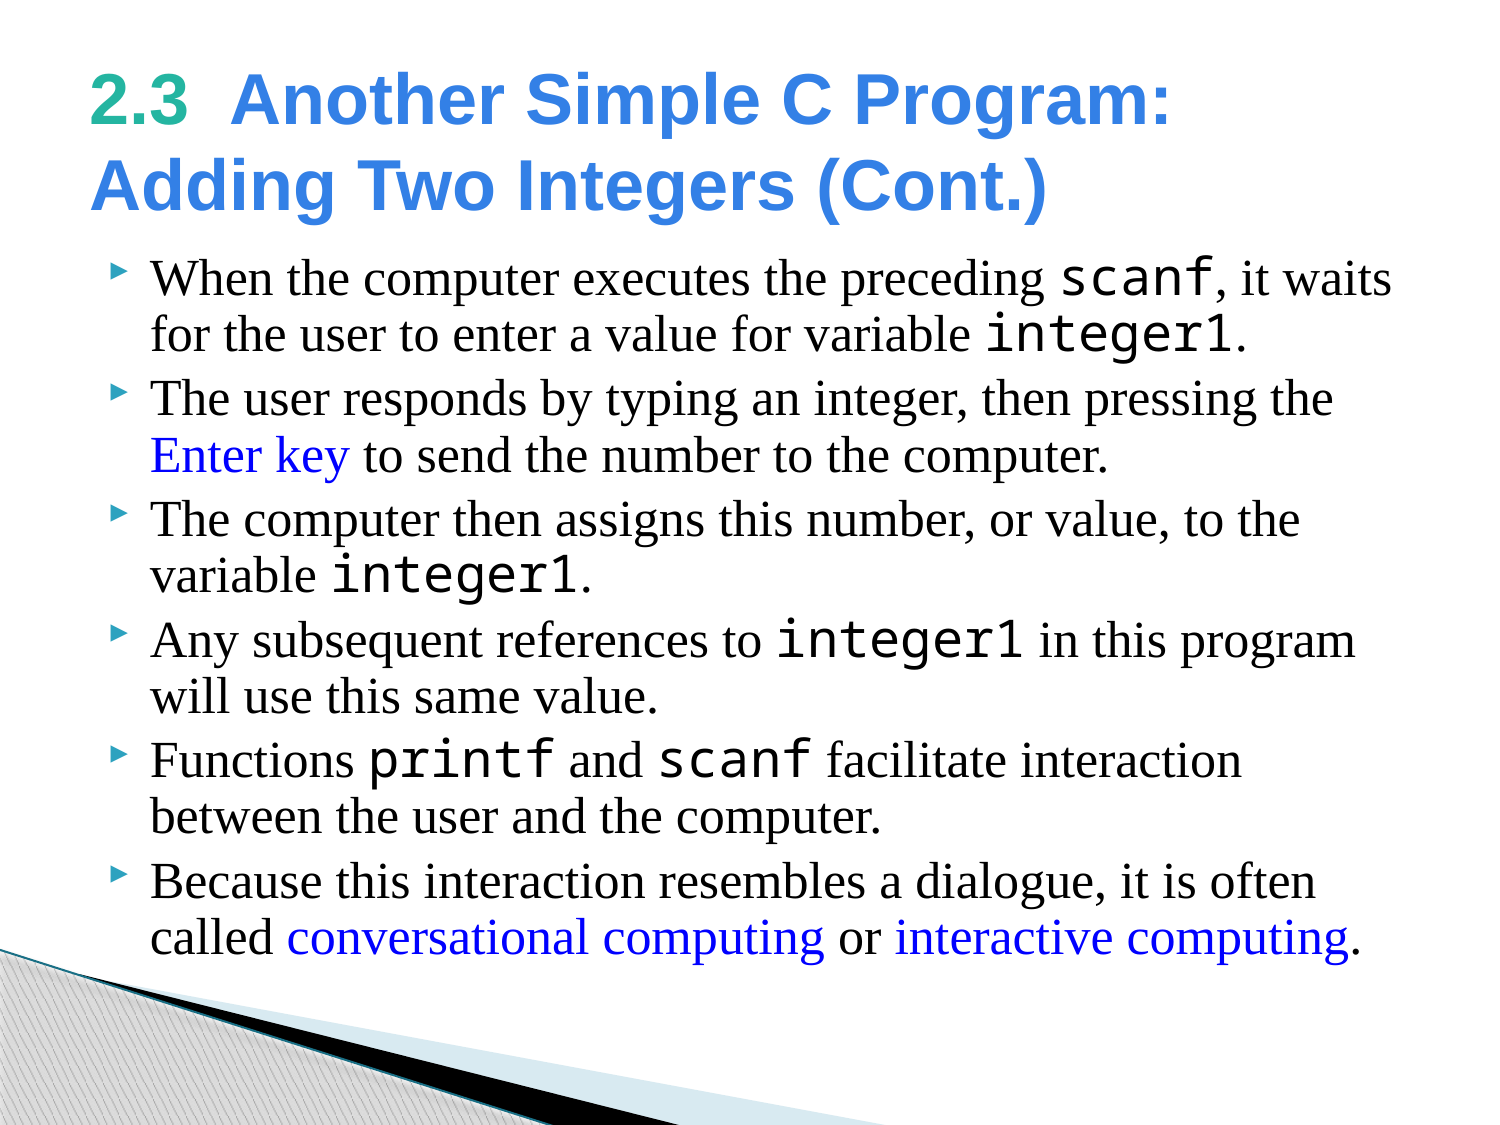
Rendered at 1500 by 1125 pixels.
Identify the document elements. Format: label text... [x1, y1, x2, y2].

list When the computer executes the preceding scanf, it waits for the user to enter a value for variable integer1. The user responds by typing an integer, then pressing the Enter key to send the number to the computer. The computer then assigns this number, or value, to the variable integer1. Any subsequent references to integer1 in this program will use this same value. Functions printf and scanf facilitate interaction between the user and the computer. Because this interaction resembles a dialogue, it is often called conversational computing or interactive computing. [75, 243, 1425, 986]
title 2.3 Another Simple C Program: Adding Two Integers (Cont.) [75, 45, 1425, 233]
